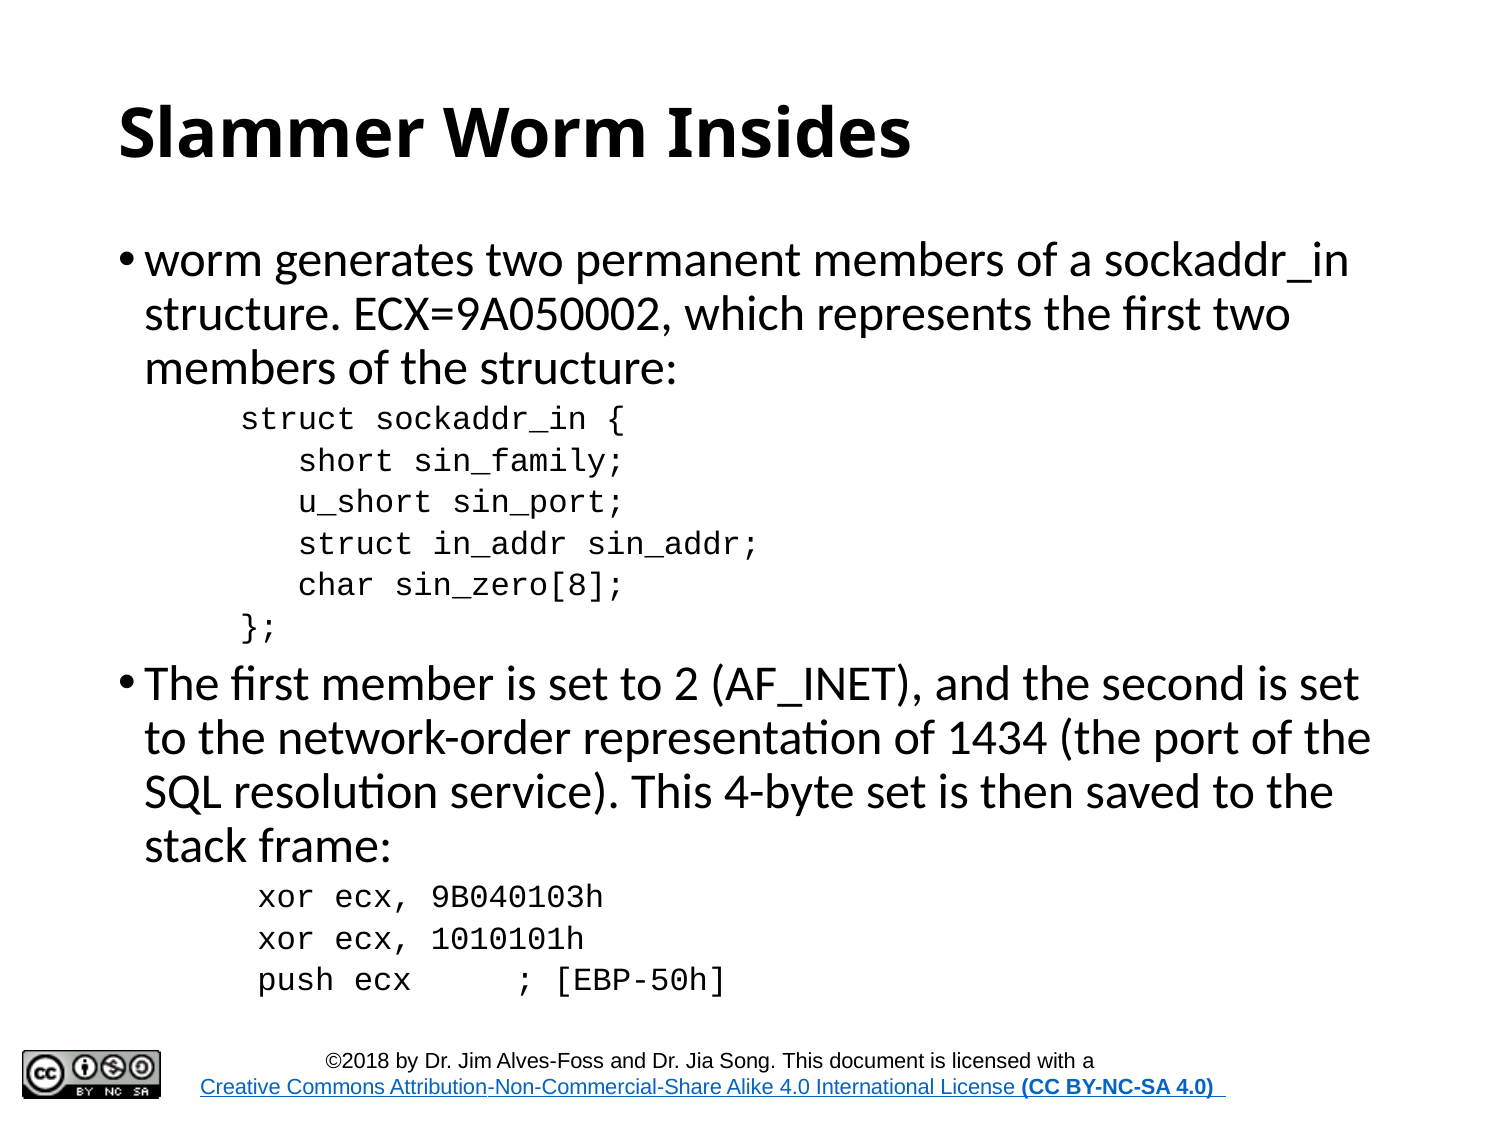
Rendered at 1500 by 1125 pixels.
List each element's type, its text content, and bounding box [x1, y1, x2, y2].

list worm generates two permanent members of a sockaddr_in structure. ECX=9A050002, which represents the first two members of the structure: struct sockaddr_in { short sin_family; u_short sin_port; struct in_addr sin_addr; char sin_zero[8]; }; The first member is set to 2 (AF_INET), and the second is set to the network-order representation of 1434 (the port of the SQL resolution service). This 4-byte set is then saved to the stack frame: xor ecx, 9B040103h xor ecx, 1010101h push ecx ; [EBP-50h] [102, 225, 1398, 1014]
picture [22, 1050, 161, 1099]
title Slammer Worm Insides [102, 59, 1398, 211]
